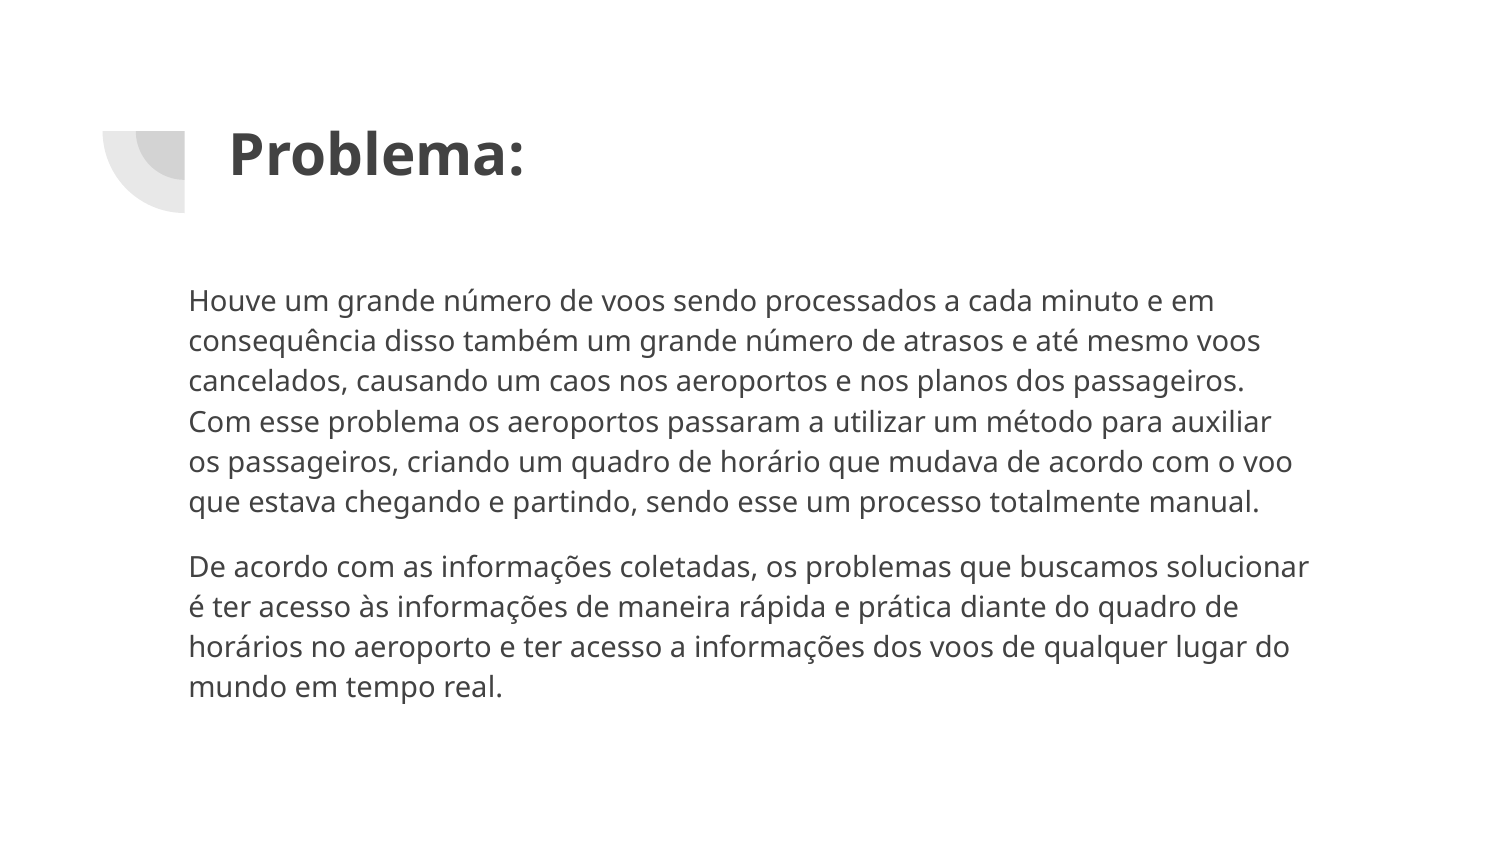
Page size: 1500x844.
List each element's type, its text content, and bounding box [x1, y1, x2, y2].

list Houve um grande número de voos sendo processados a cada minuto e em consequência disso também um grande número de atrasos e até mesmo voos cancelados, causando um caos nos aeroportos e nos planos dos passageiros. Com esse problema os aeroportos passaram a utilizar um método para auxiliar os passageiros, criando um quadro de horário que mudava de acordo com o voo que estava chegando e partindo, sendo esse um processo totalmente manual. De acordo com as informações coletadas, os problemas que buscamos solucionar é ter acesso às informações de maneira rápida e prática diante do quadro de horários no aeroporto e ter acesso a informações dos voos de qualquer lugar do mundo em tempo real. [173, 262, 1327, 680]
title Problema: [213, 98, 1368, 263]
